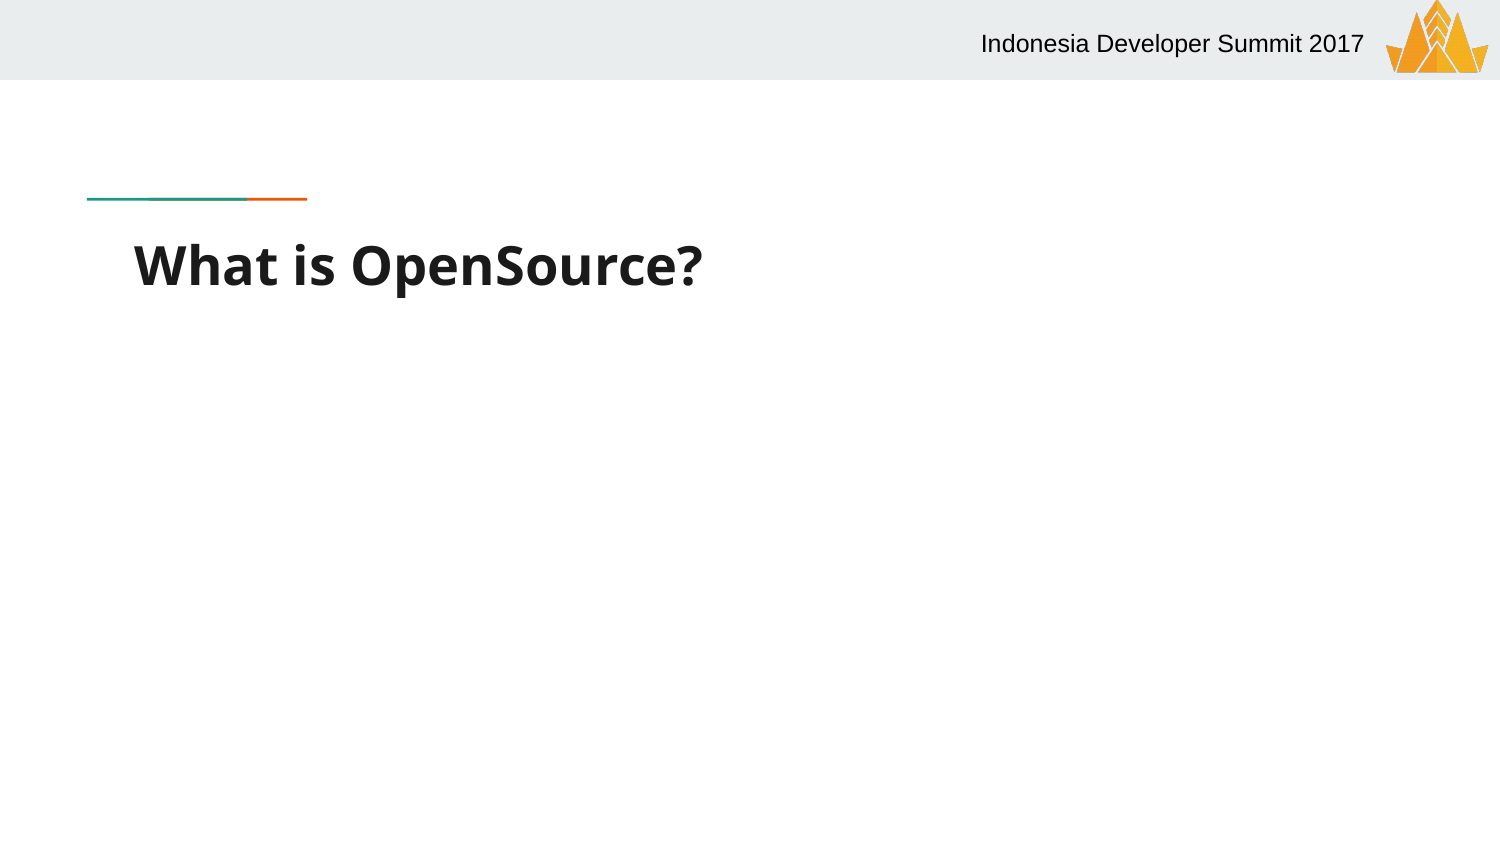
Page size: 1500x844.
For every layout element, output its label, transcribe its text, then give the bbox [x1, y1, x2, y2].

text_box Indonesia Developer Summit 2017 [916, 12, 1376, 78]
title What is OpenSource? [119, 216, 1381, 305]
picture [1380, 0, 1490, 75]
